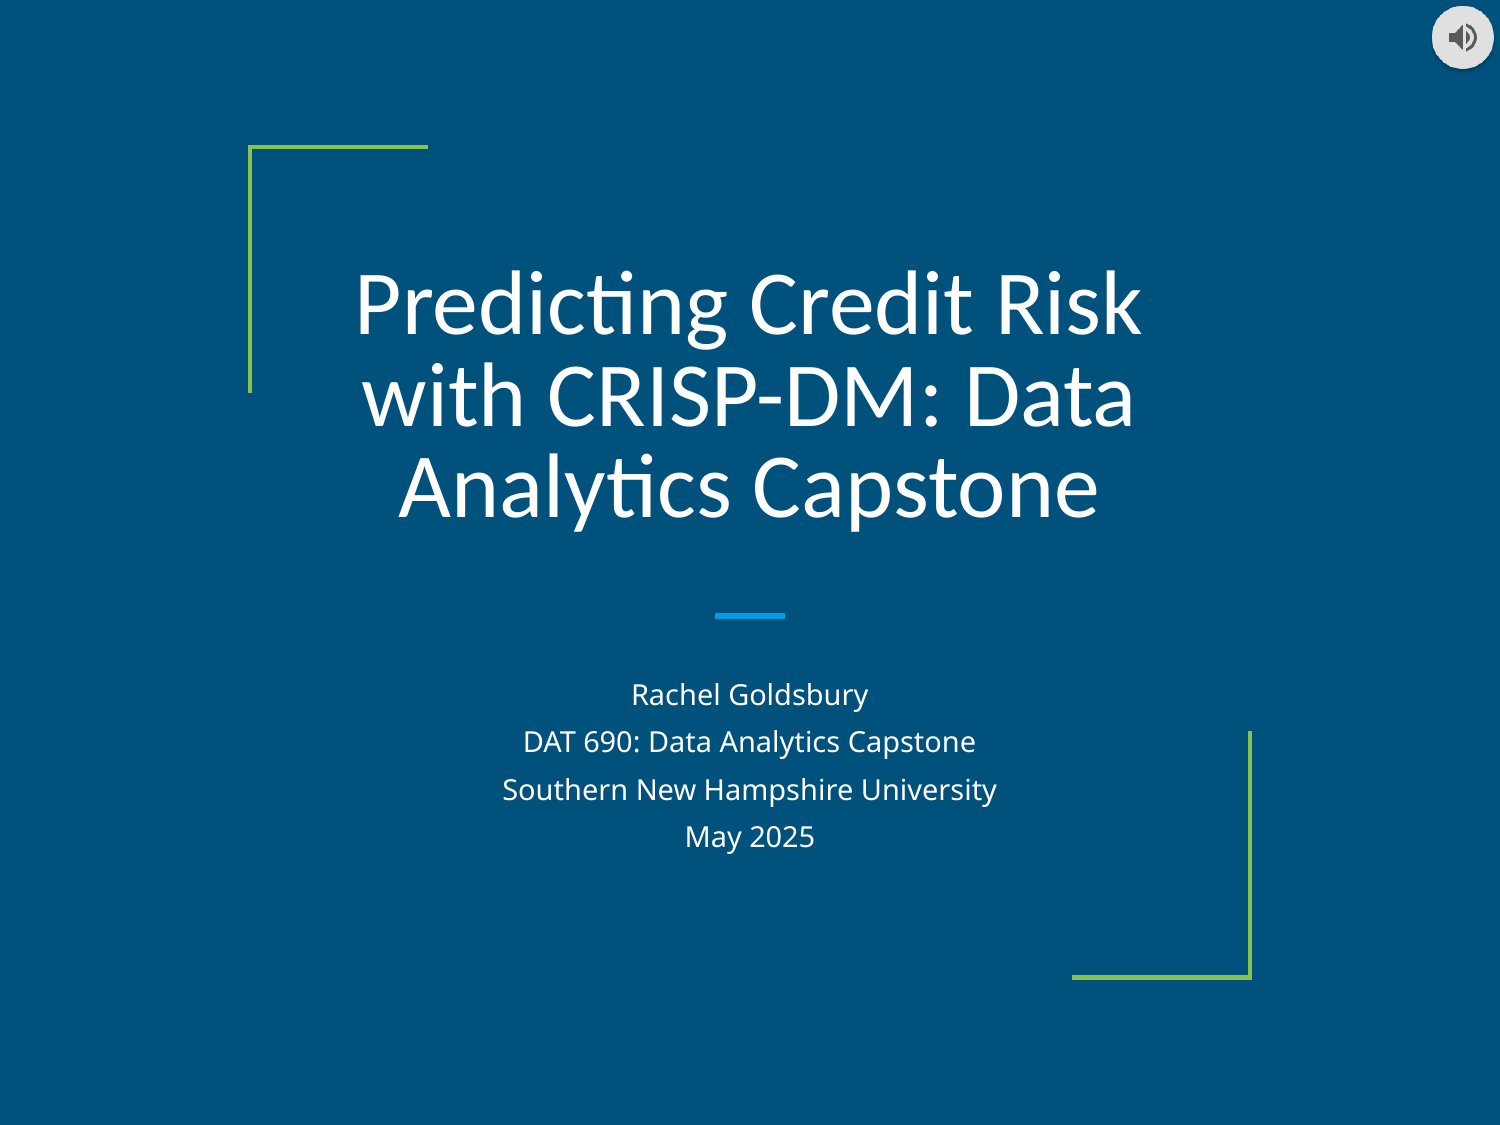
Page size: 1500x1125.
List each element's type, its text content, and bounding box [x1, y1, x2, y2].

subtitle Rachel Goldsbury DAT 690: Data Analytics Capstone Southern New Hampshire University May 2025 [275, 666, 1225, 866]
picture [1432, 7, 1494, 69]
title Predicting Credit Risk with CRISP-DM: Data Analytics Capstone [275, 243, 1225, 563]
